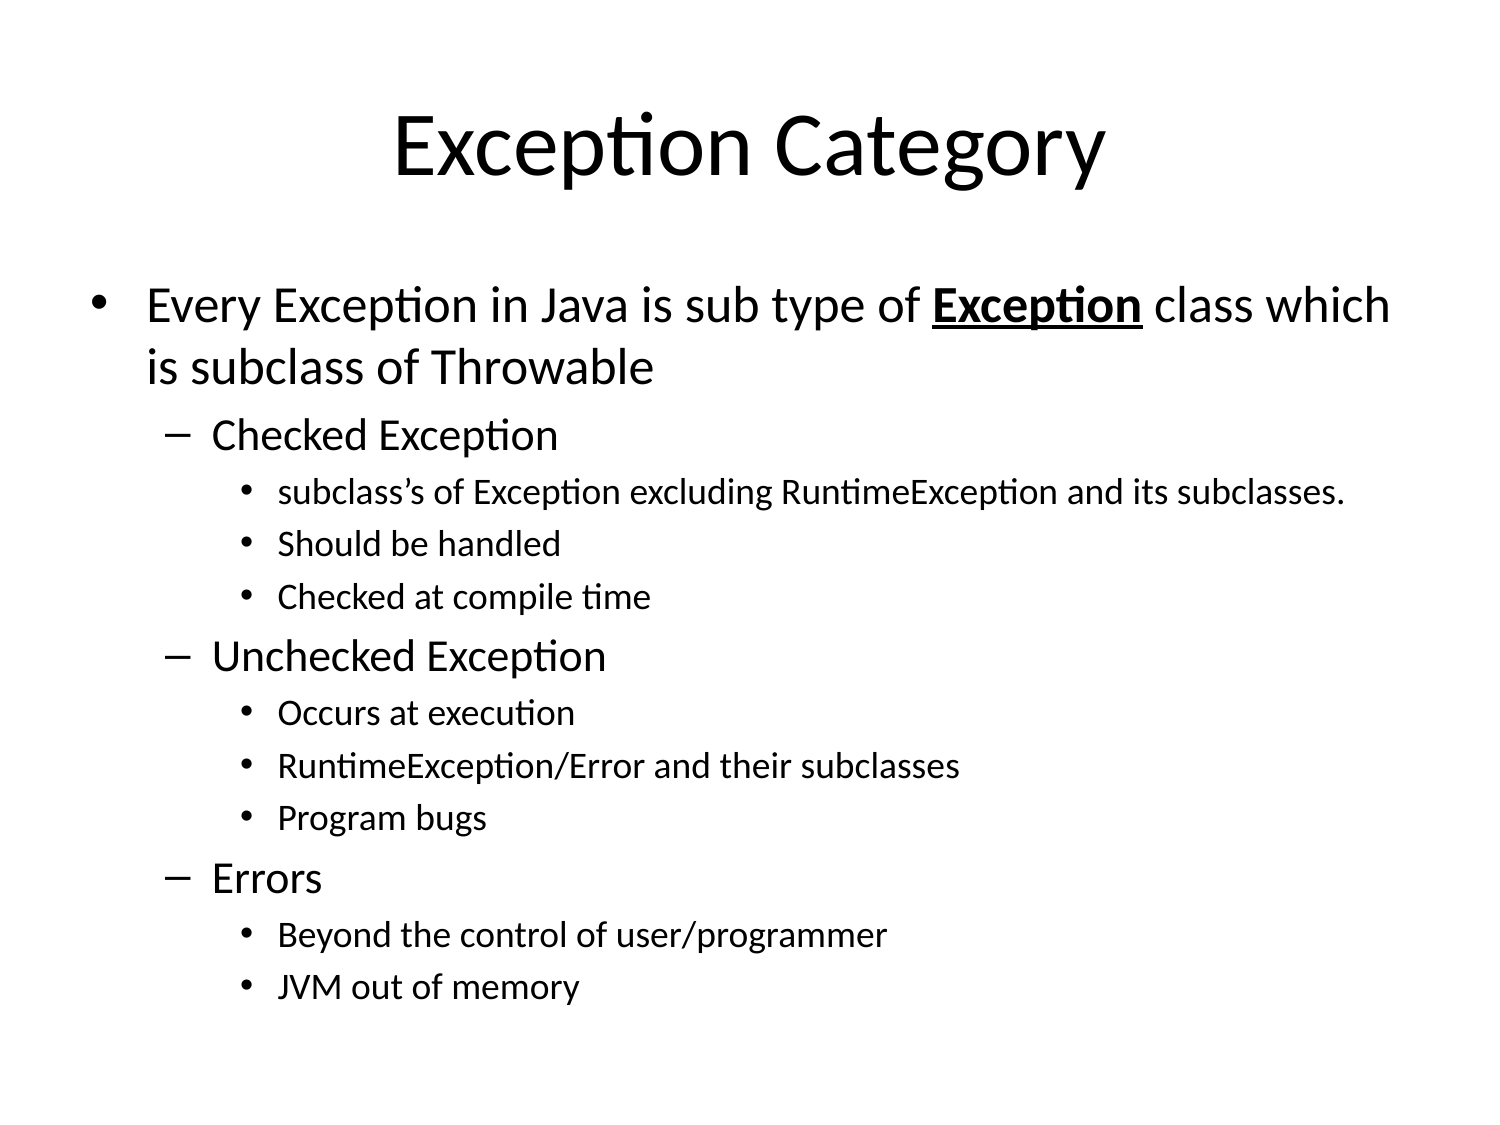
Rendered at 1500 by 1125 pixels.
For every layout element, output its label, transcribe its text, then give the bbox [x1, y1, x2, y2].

title Exception Category [75, 45, 1425, 233]
list Every Exception in Java is sub type of Exception class which is subclass of Throwable Checked Exception subclass’s of Exception excluding RuntimeException and its subclasses. Should be handled Checked at compile time Unchecked Exception Occurs at execution RuntimeException/Error and their subclasses Program bugs Errors Beyond the control of user/programmer JVM out of memory [75, 262, 1425, 1005]
